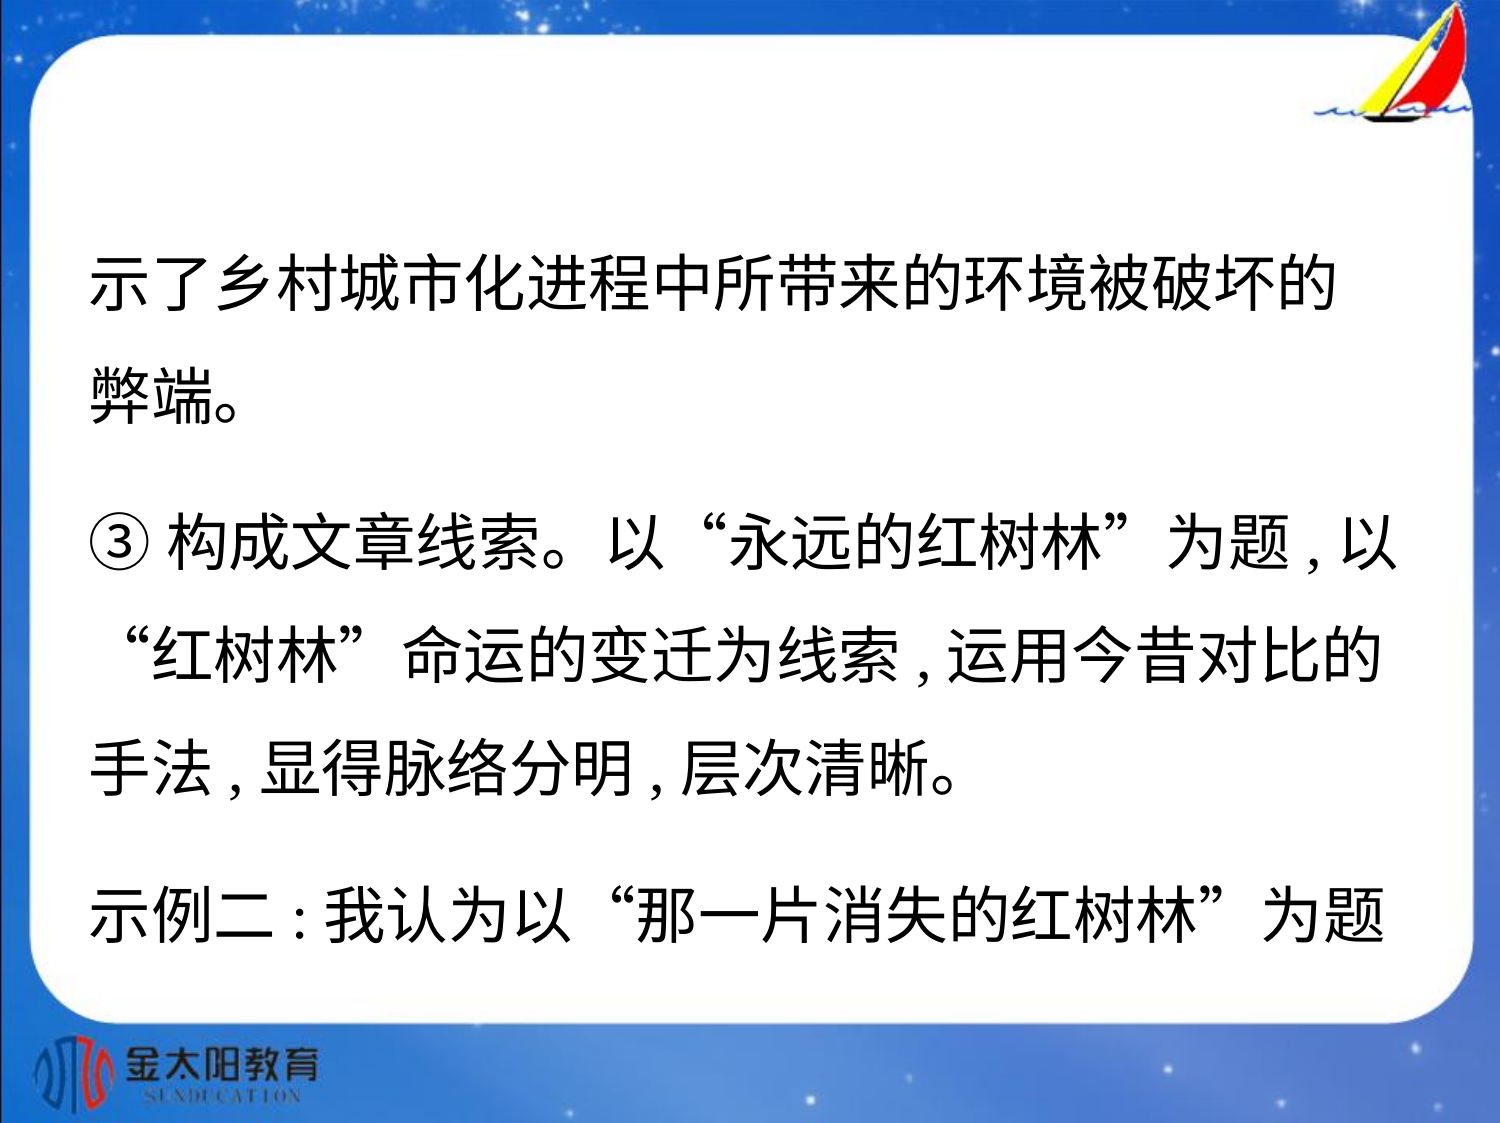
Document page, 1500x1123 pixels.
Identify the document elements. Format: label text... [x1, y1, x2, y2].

text_box ③构成文章线索。以“永远的红树林”为题,以 “红树林”命运的变迁为线索,运用今昔对比的 手法,显得脉络分明,层次清晰。 [88, 465, 1453, 804]
text_box 示了乡村城市化进程中所带来的环境被破坏的 弊端。 [88, 206, 1453, 433]
text_box 示例二:我认为以“那一片消失的红树林”为题 [88, 838, 1453, 952]
picture [0, 0, 1500, 1123]
